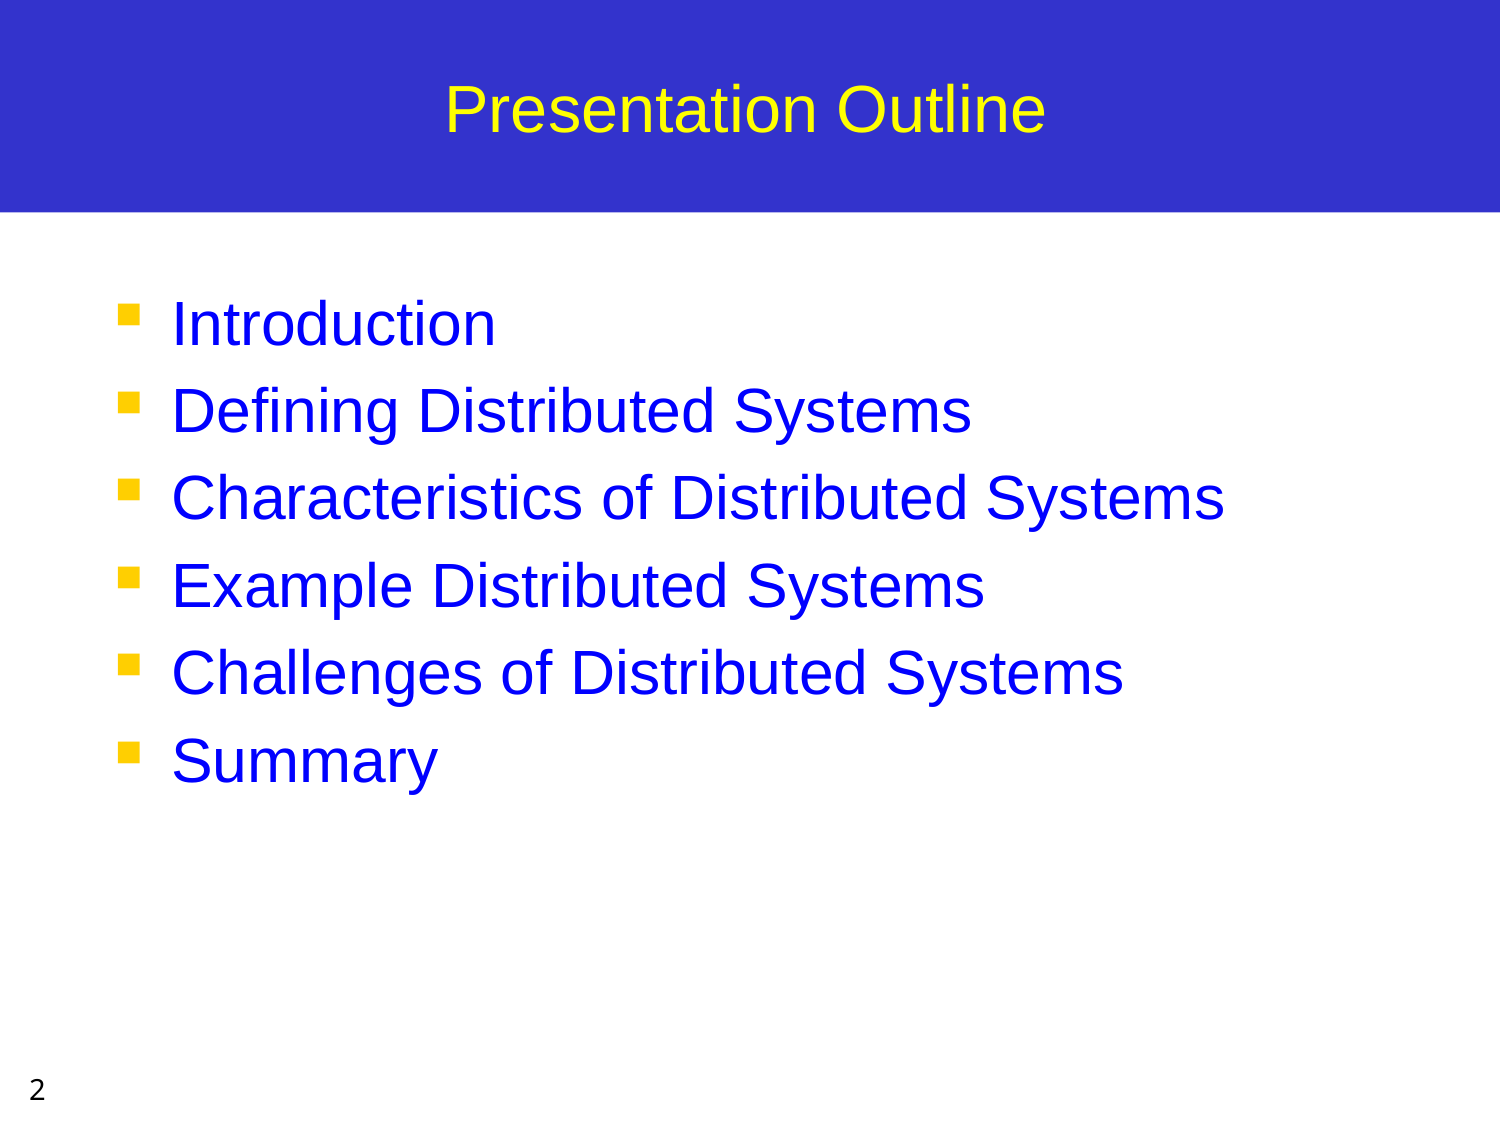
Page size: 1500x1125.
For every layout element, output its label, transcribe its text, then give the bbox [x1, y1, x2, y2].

list Introduction Defining Distributed Systems Characteristics of Distributed Systems Example Distributed Systems Challenges of Distributed Systems Summary [99, 275, 1463, 1006]
title Presentation Outline [24, 24, 1468, 188]
